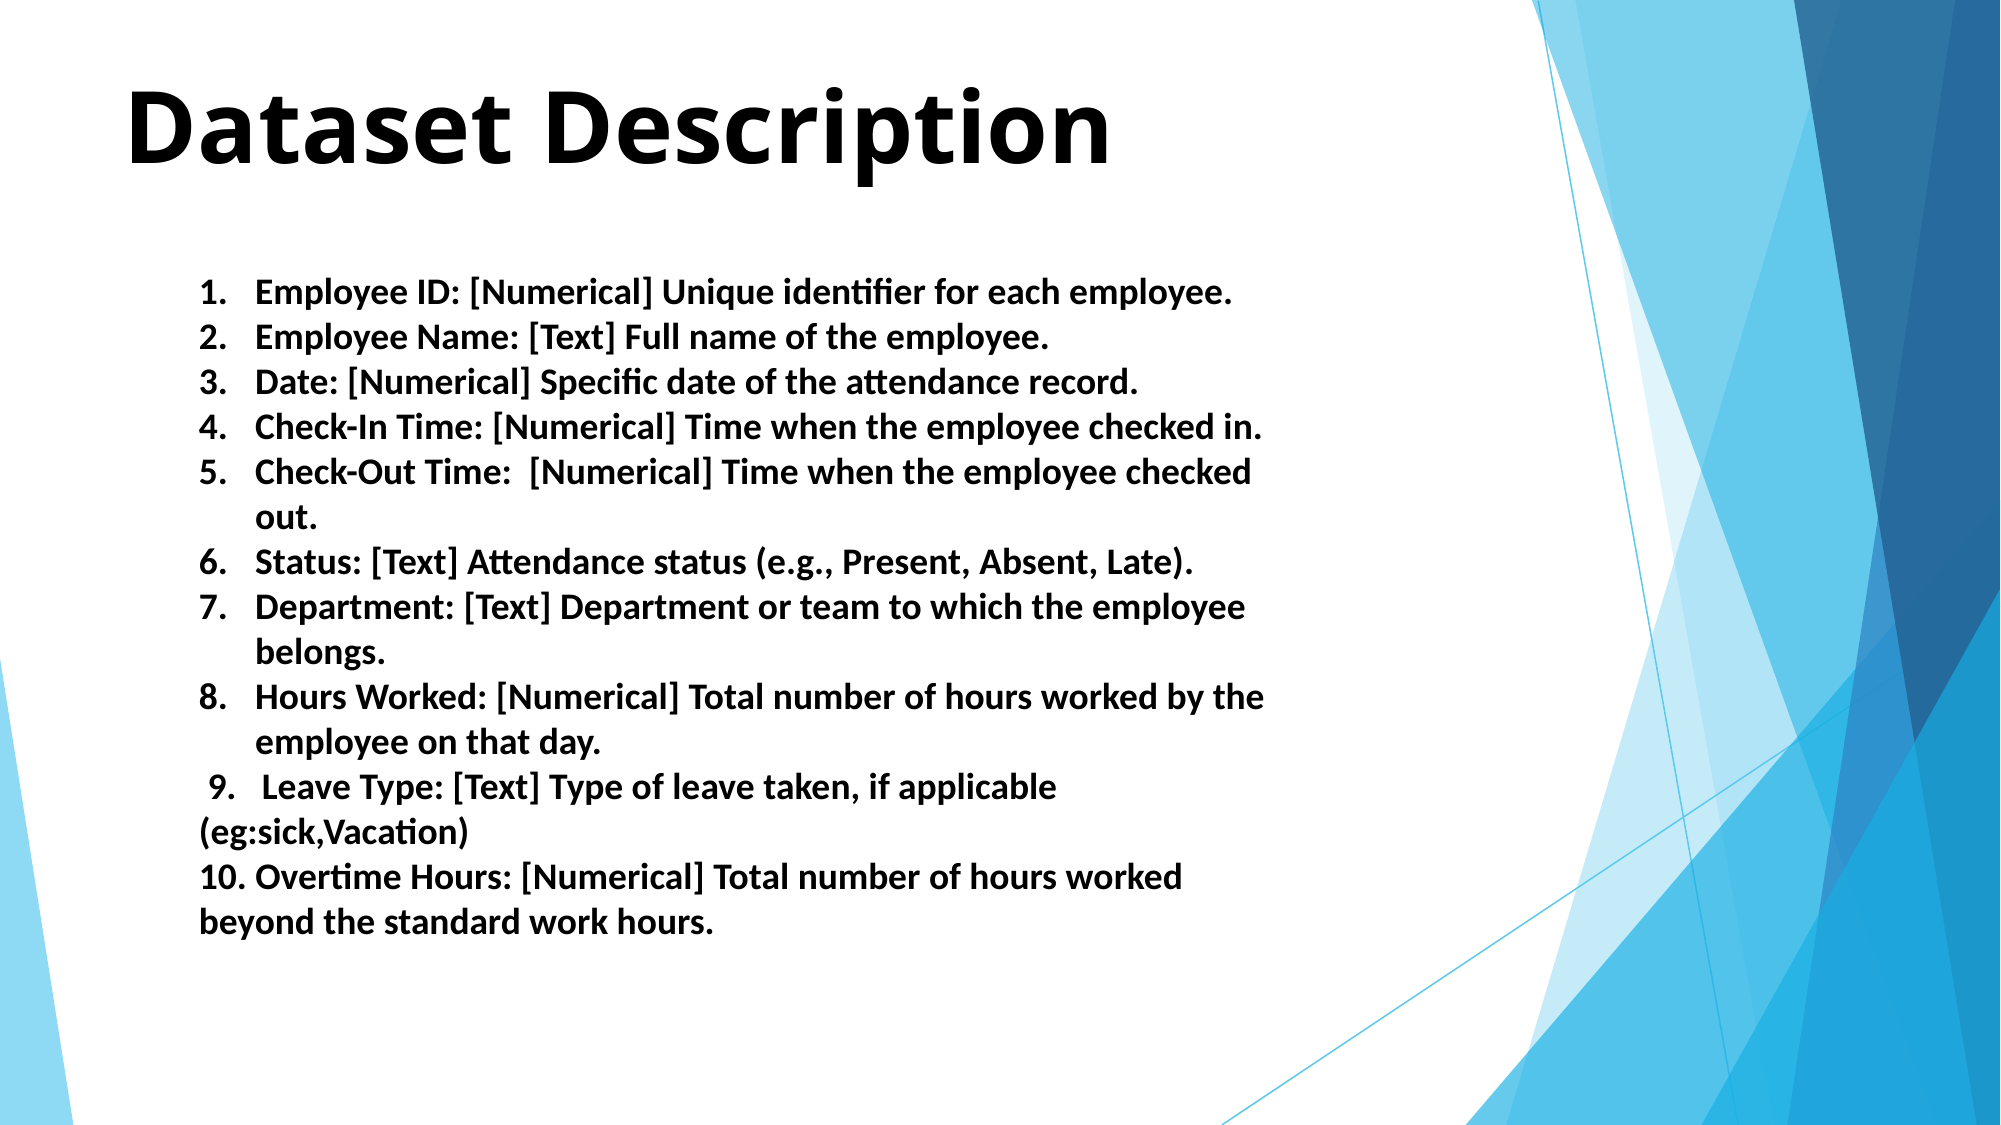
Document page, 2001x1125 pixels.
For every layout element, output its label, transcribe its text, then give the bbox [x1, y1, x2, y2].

text_box Employee ID: [Numerical] Unique identifier for each employee. Employee Name: [Text] Full name of the employee. Date: [Numerical] Specific date of the attendance record. Check-In Time: [Numerical] Time when the employee checked in. Check-Out Time: [Numerical] Time when the employee checked out. Status: [Text] Attendance status (e.g., Present, Absent, Late). Department: [Text] Department or team to which the employee belongs. Hours Worked: [Numerical] Total number of hours worked by the employee on that day. 9. Leave Type: [Text] Type of leave taken, if applicable (eg:sick,Vacation) 10. Overtime Hours: [Numerical] Total number of hours worked beyond the standard work hours. [184, 259, 1321, 950]
title Dataset Description [123, 63, 1877, 188]
